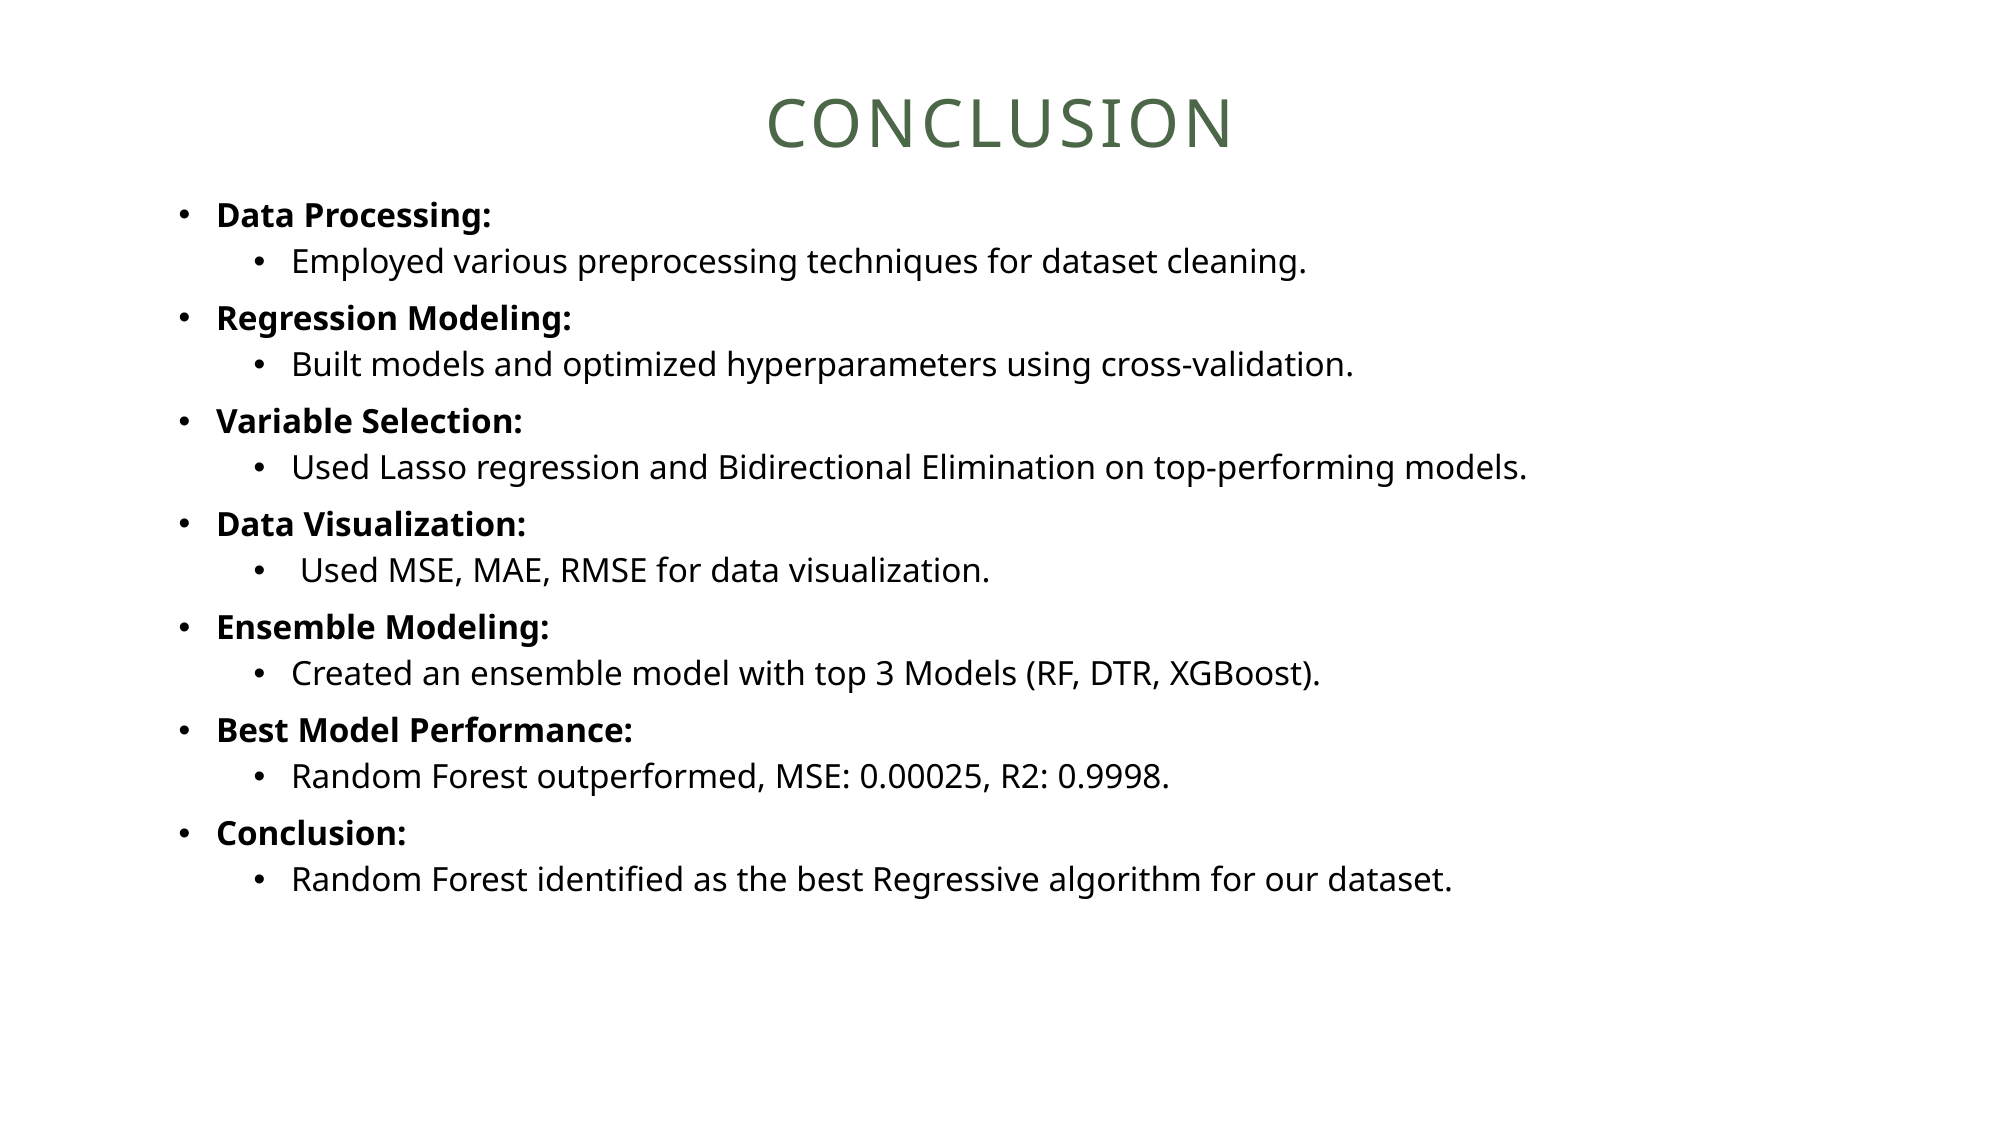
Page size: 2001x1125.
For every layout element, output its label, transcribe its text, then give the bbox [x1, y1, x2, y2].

title CONCLUSION [137, 81, 1863, 175]
list Data Processing: Employed various preprocessing techniques for dataset cleaning. Regression Modeling: Built models and optimized hyperparameters using cross-validation. Variable Selection: Used Lasso regression and Bidirectional Elimination on top-performing models. Data Visualization: Used MSE, MAE, RMSE for data visualization. Ensemble Modeling: Created an ensemble model with top 3 Models (RF, DTR, XGBoost). Best Model Performance: Random Forest outperformed, MSE: 0.00025, R2: 0.9998. Conclusion: Random Forest identified as the best Regressive algorithm for our dataset. [163, 191, 1838, 1047]
